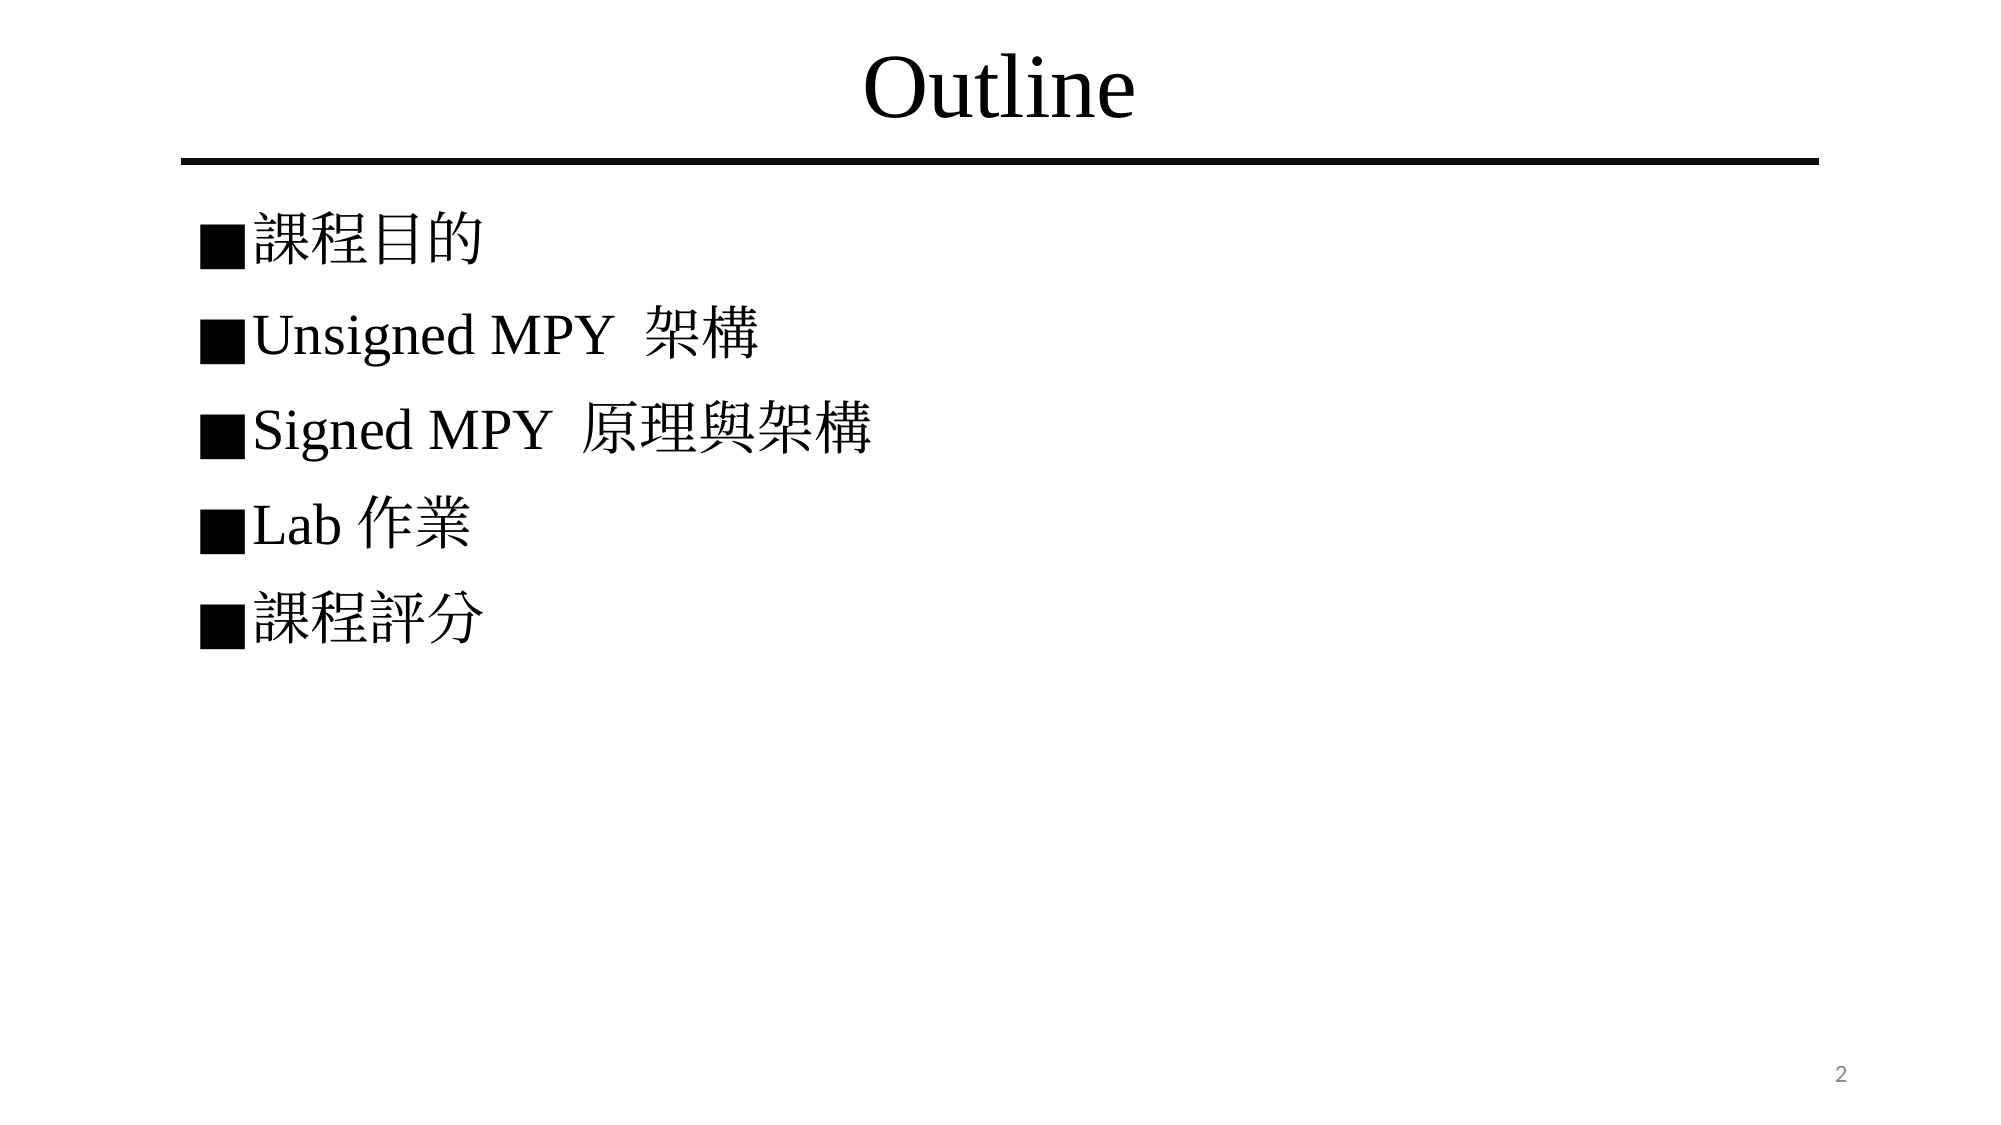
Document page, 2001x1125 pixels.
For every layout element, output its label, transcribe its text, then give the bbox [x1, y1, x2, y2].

text_box 課程目的 Unsigned MPY 架構 Signed MPY 原理與架構 Lab作業 課程評分 [180, 194, 1504, 659]
slide_number ‹#› [1412, 1042, 1863, 1103]
text_box Outline [137, 24, 1863, 145]
